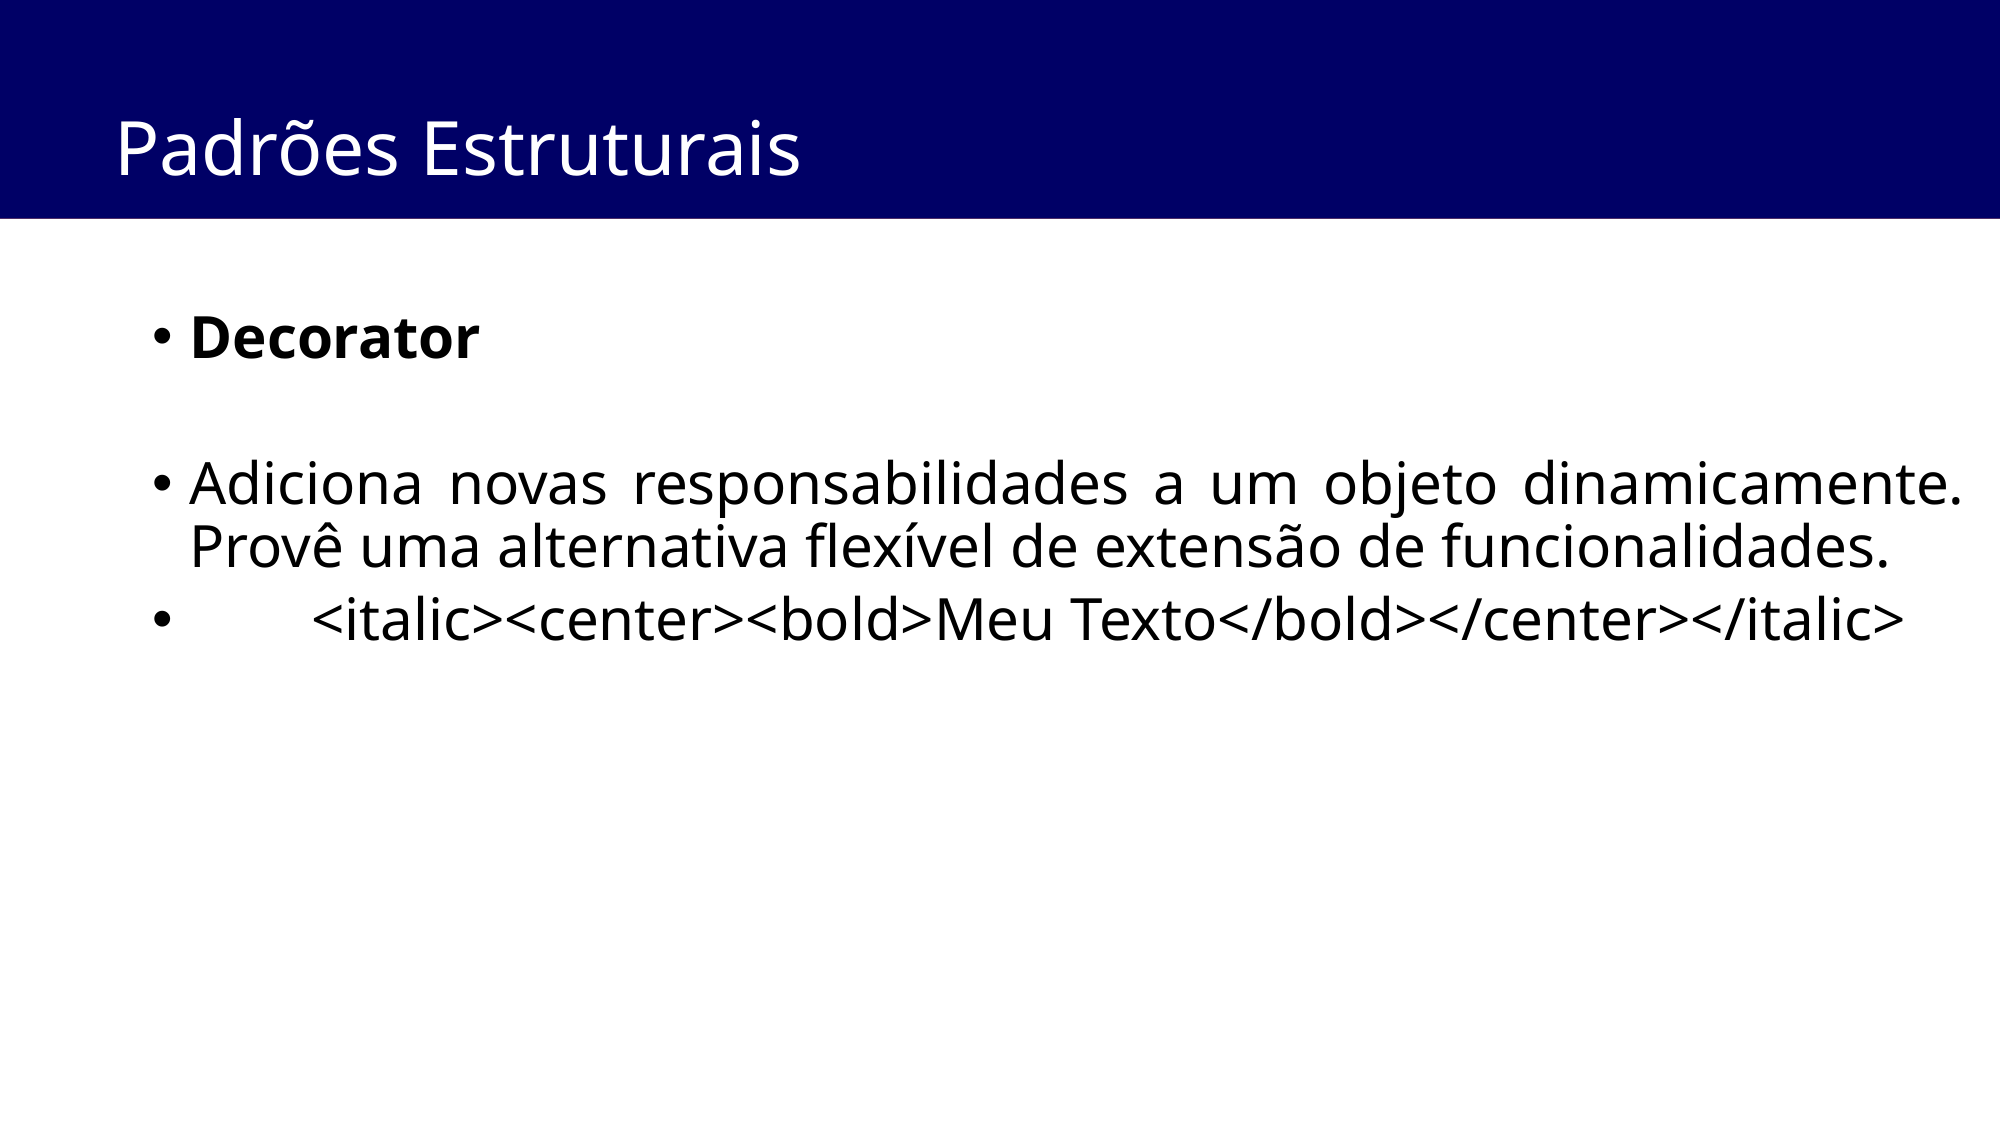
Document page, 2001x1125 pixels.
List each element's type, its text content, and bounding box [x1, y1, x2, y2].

list Decorator Adiciona novas responsabilidades a um objeto dinamicamente. Provê uma alternativa flexível de extensão de funcionalidades. <italic><center><bold>Meu Texto</bold></center></italic> [137, 299, 1980, 1014]
title Padrões Estruturais [99, 0, 1863, 199]
